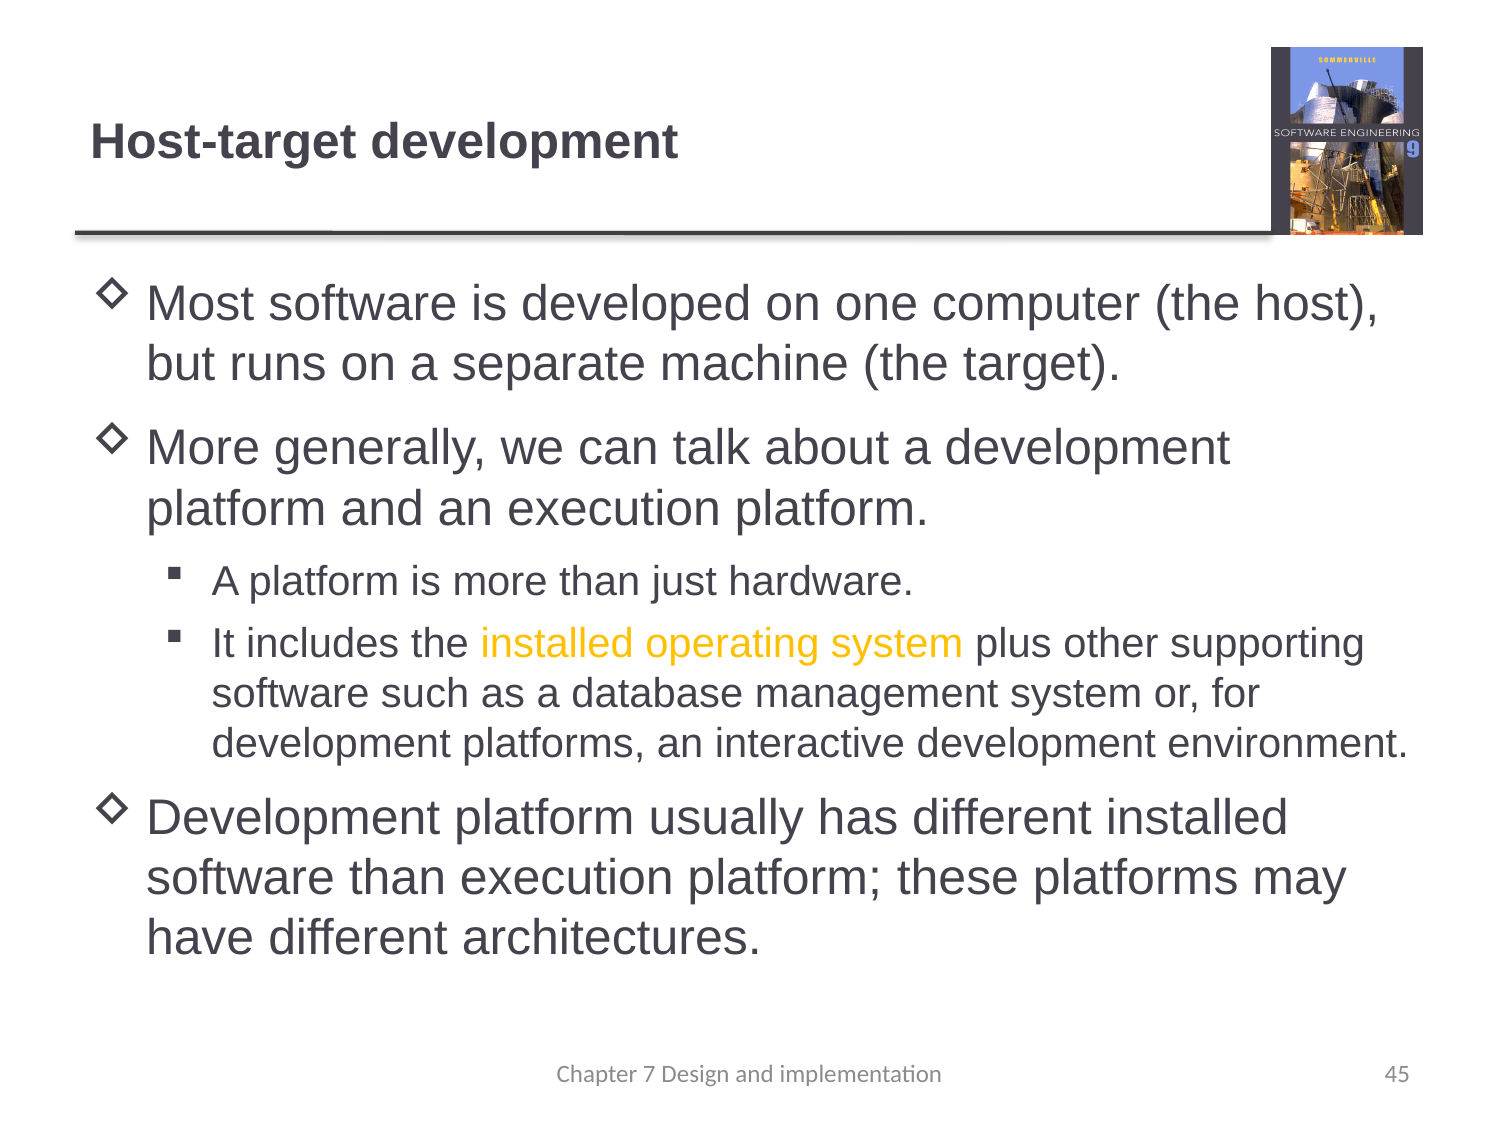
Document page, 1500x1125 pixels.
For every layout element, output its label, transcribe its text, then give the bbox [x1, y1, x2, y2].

picture [1272, 47, 1423, 235]
slide_number 45 [1074, 1042, 1425, 1103]
footer Chapter 7 Design and implementation [512, 1042, 988, 1103]
list Most software is developed on one computer (the host), but runs on a separate machine (the target). More generally, we can talk about a development platform and an execution platform. A platform is more than just hardware. It includes the installed operating system plus other supporting software such as a database management system or, for development platforms, an interactive development environment. Development platform usually has different installed software than execution platform; these platforms may have different architectures. [75, 262, 1425, 1005]
title Host-target development [74, 44, 1272, 233]
